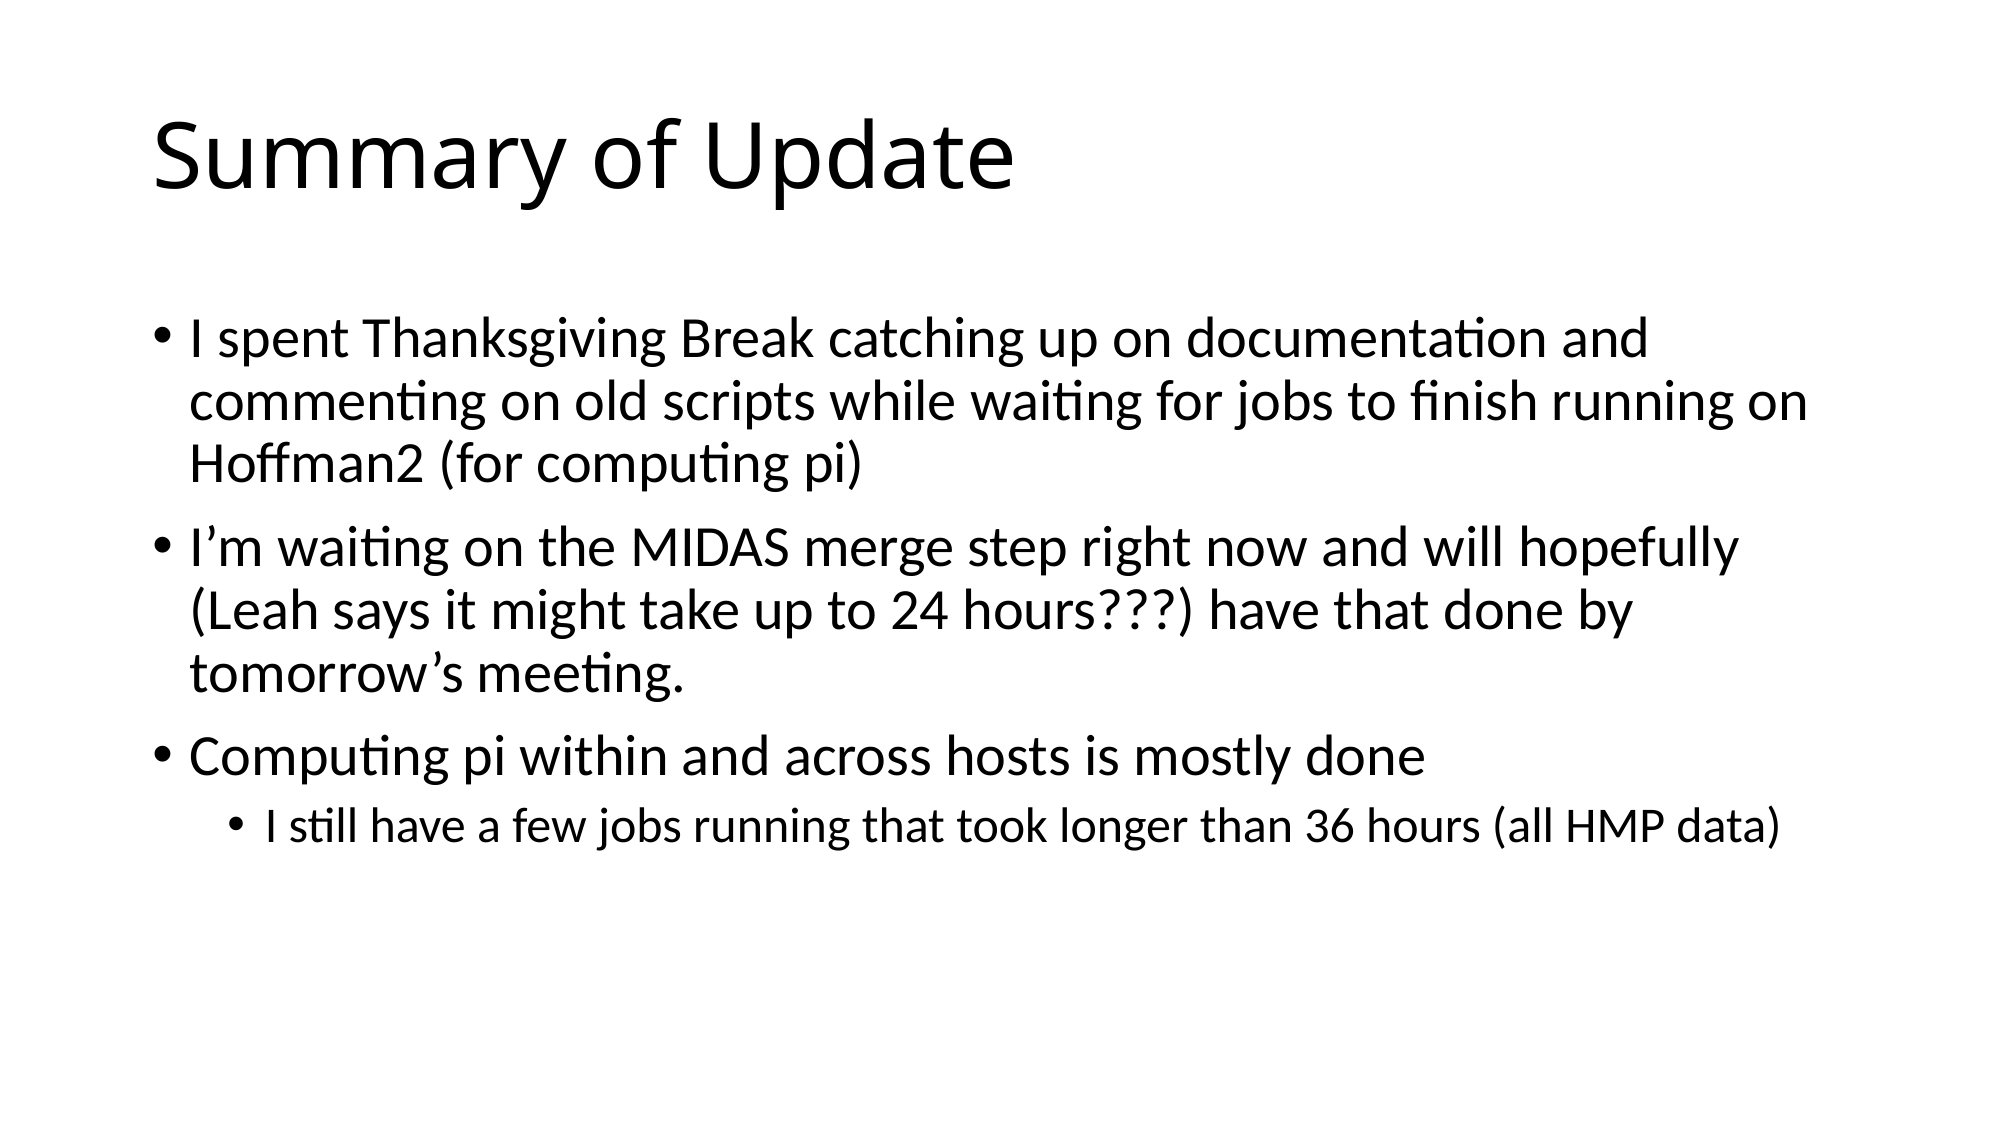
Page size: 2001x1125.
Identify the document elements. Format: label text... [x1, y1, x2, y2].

list I spent Thanksgiving Break catching up on documentation and commenting on old scripts while waiting for jobs to finish running on Hoffman2 (for computing pi) I’m waiting on the MIDAS merge step right now and will hopefully (Leah says it might take up to 24 hours???) have that done by tomorrow’s meeting. Computing pi within and across hosts is mostly done I still have a few jobs running that took longer than 36 hours (all HMP data) [137, 299, 1863, 1014]
title Summary of Update [137, 50, 1863, 268]
